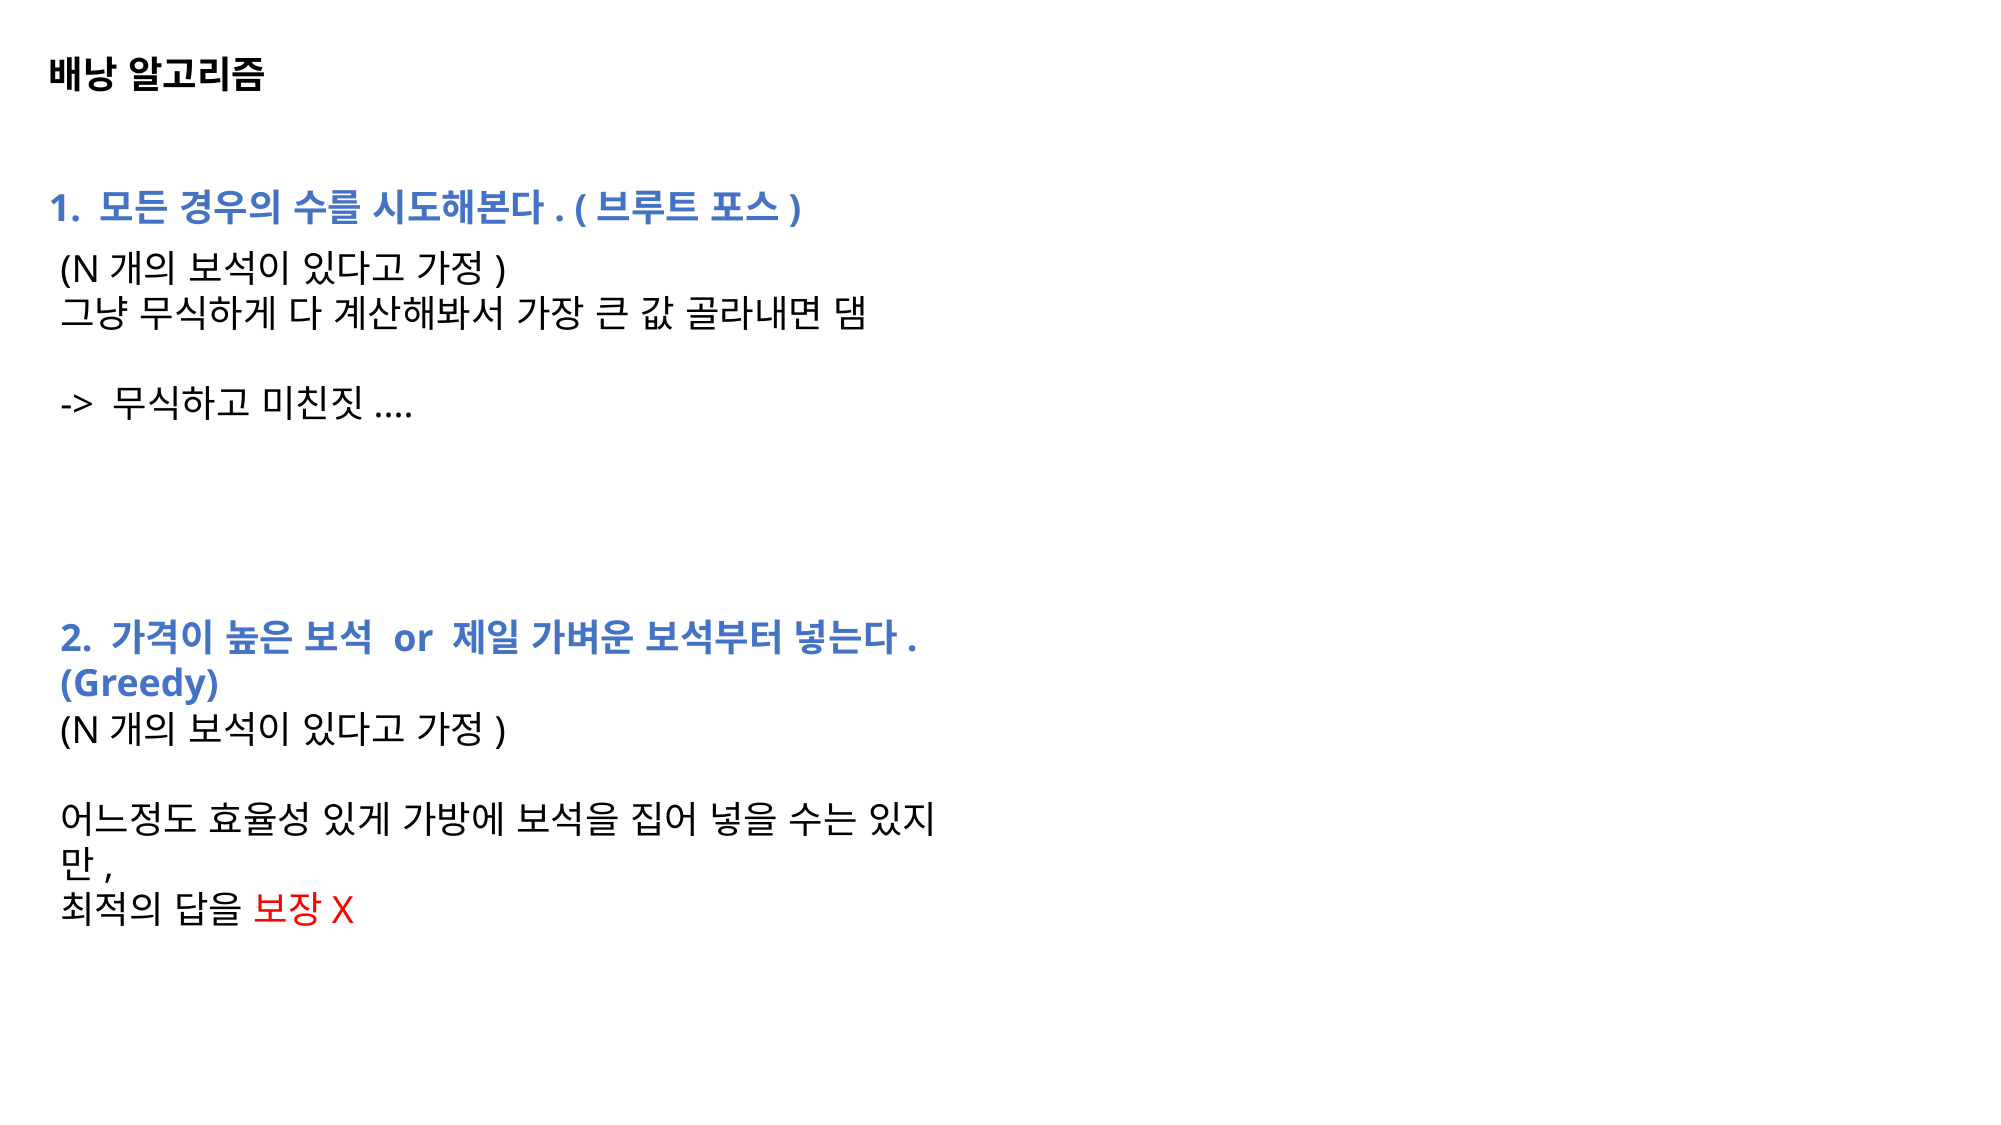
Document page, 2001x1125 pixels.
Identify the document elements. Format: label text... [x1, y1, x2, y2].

text_box 배낭 알고리즘 [34, 43, 317, 104]
text_box (N개의 보석이 있다고 가정) 어느정도 효율성 있게 가방에 보석을 집어 넣을 수는 있지만, 최적의 답을 보장X [45, 699, 988, 939]
text_box (N개의 보석이 있다고 가정) 그냥 무식하게 다 계산해봐서 가장 큰 값 골라내면 댐 -> 무식하고 미친짓.... [45, 237, 888, 433]
text_box 2. 가격이 높은 보석 or 제일 가벼운 보석부터 넣는다. (Greedy) [45, 606, 1043, 711]
text_box 1. 모든 경우의 수를 시도해본다. (브루트 포스) [34, 177, 854, 237]
